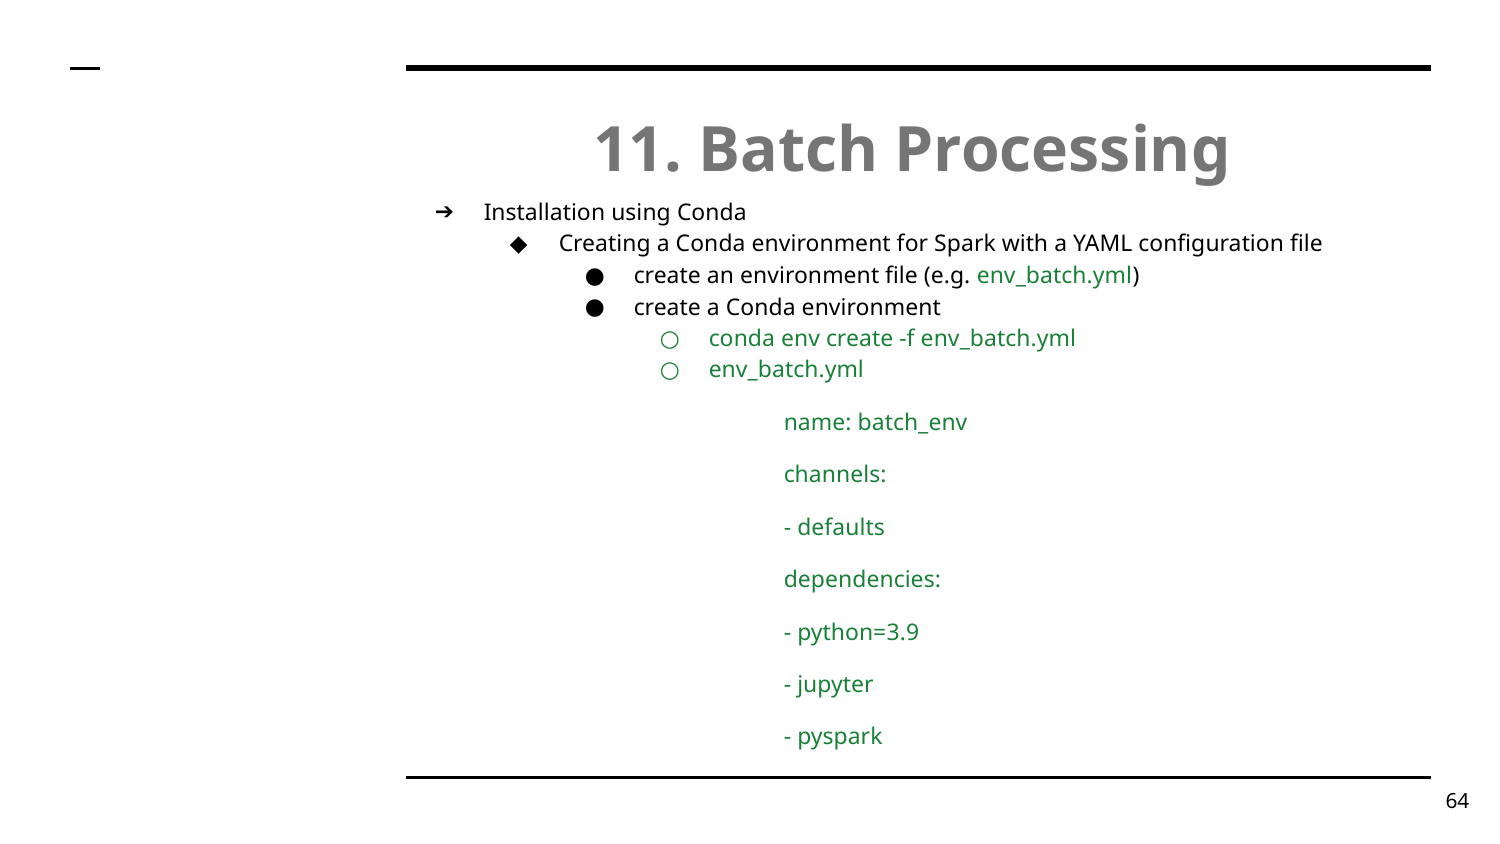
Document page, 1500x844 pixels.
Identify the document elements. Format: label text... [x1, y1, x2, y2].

title 11. Batch Processing [393, 94, 1431, 178]
slide_number ‹#› [1394, 769, 1484, 834]
list Installation using Conda Creating a Conda environment for Spark with a YAML configuration file create an environment file (e.g. env_batch.yml) create a Conda environment conda env create -f env_batch.yml env_batch.yml name: batch_env channels: - defaults dependencies: - python=3.9 - jupyter - pyspark [393, 178, 1451, 777]
